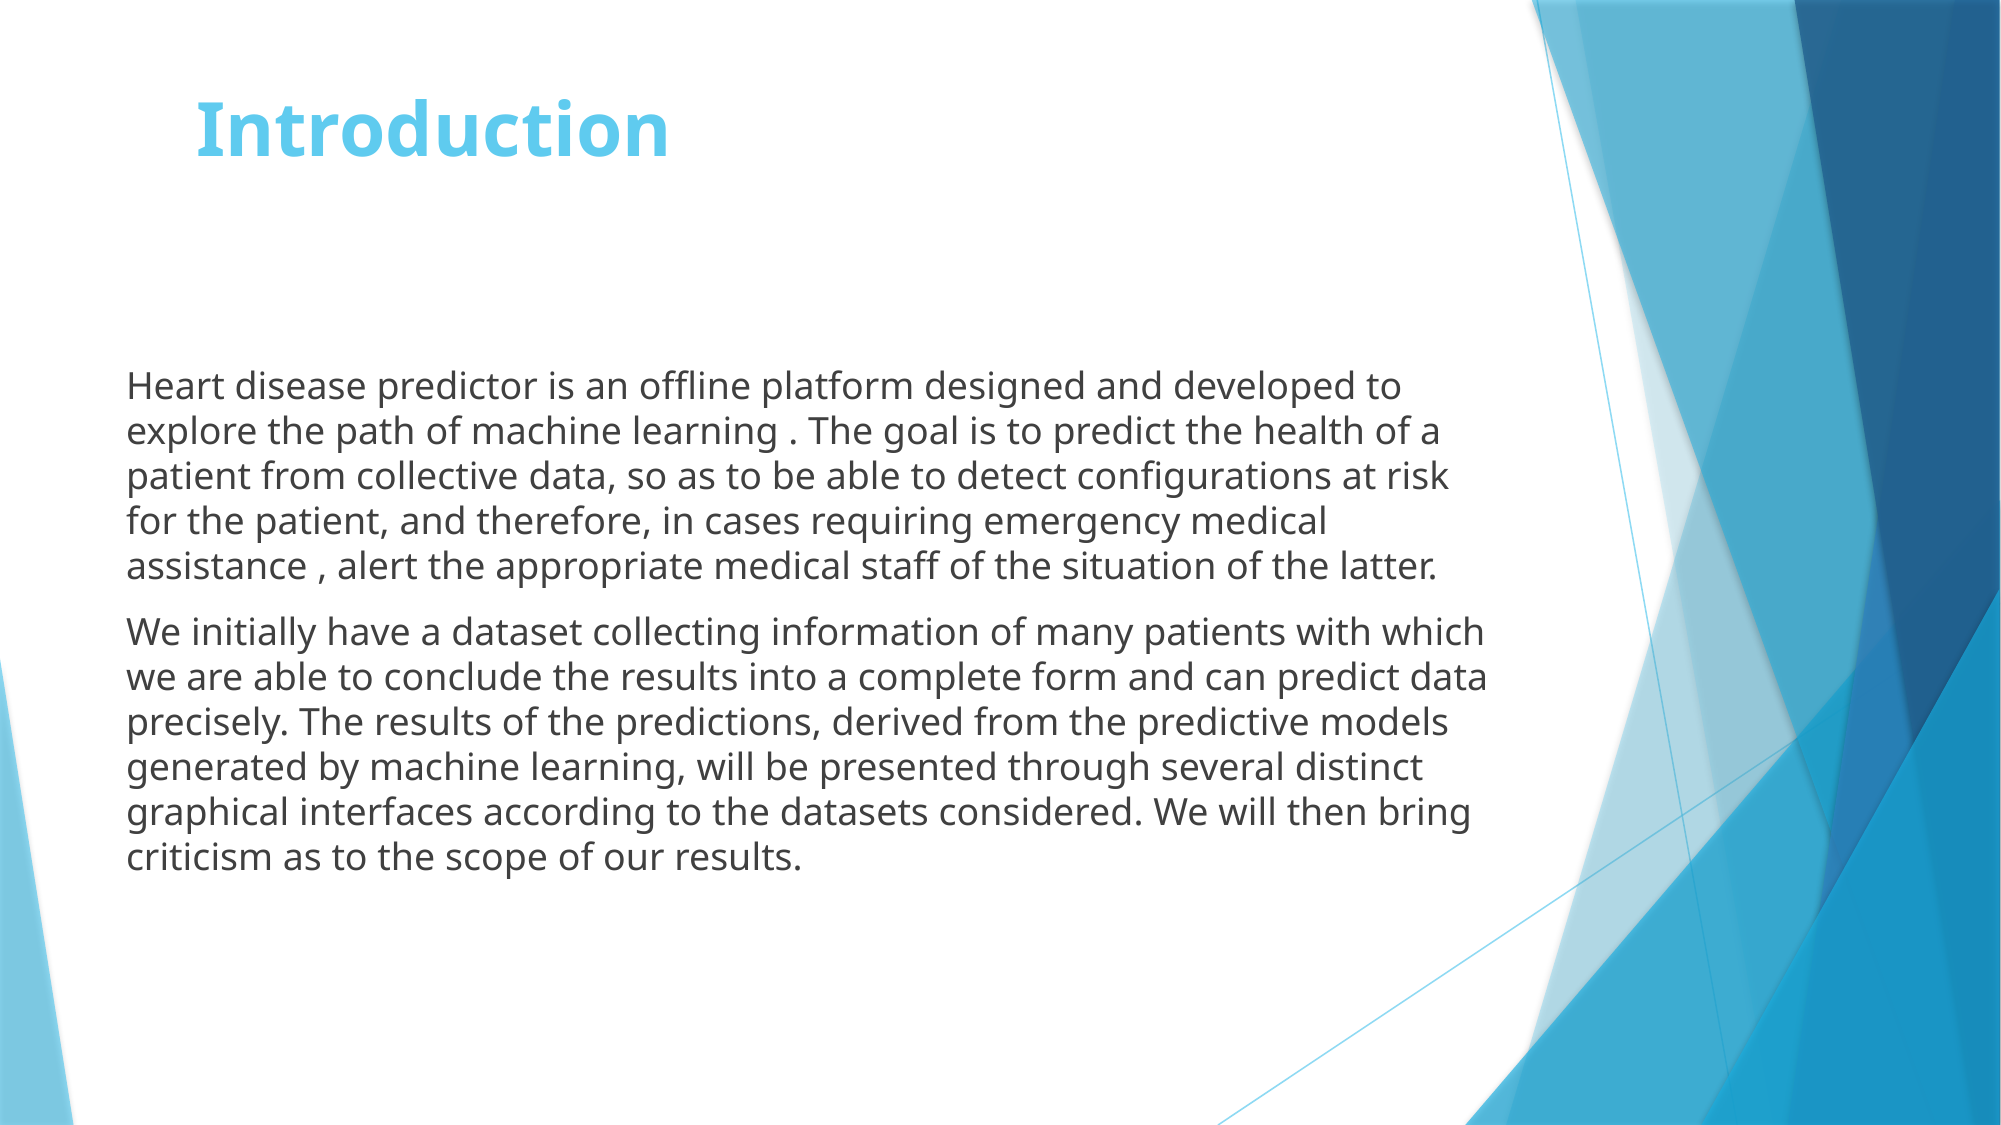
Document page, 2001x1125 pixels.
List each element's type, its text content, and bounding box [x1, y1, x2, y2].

title Introduction [181, 74, 1649, 304]
list Heart disease predictor is an offline platform designed and developed to explore the path of machine learning . The goal is to predict the health of a patient from collective data, so as to be able to detect configurations at risk for the patient, and therefore, in cases requiring emergency medical assistance , alert the appropriate medical staff of the situation of the latter. We initially have a dataset collecting information of many patients with which we are able to conclude the results into a complete form and can predict data precisely. The results of the predictions, derived from the predictive models generated by machine learning, will be presented through several distinct graphical interfaces according to the datasets considered. We will then bring criticism as to the scope of our results. [111, 354, 1522, 992]
